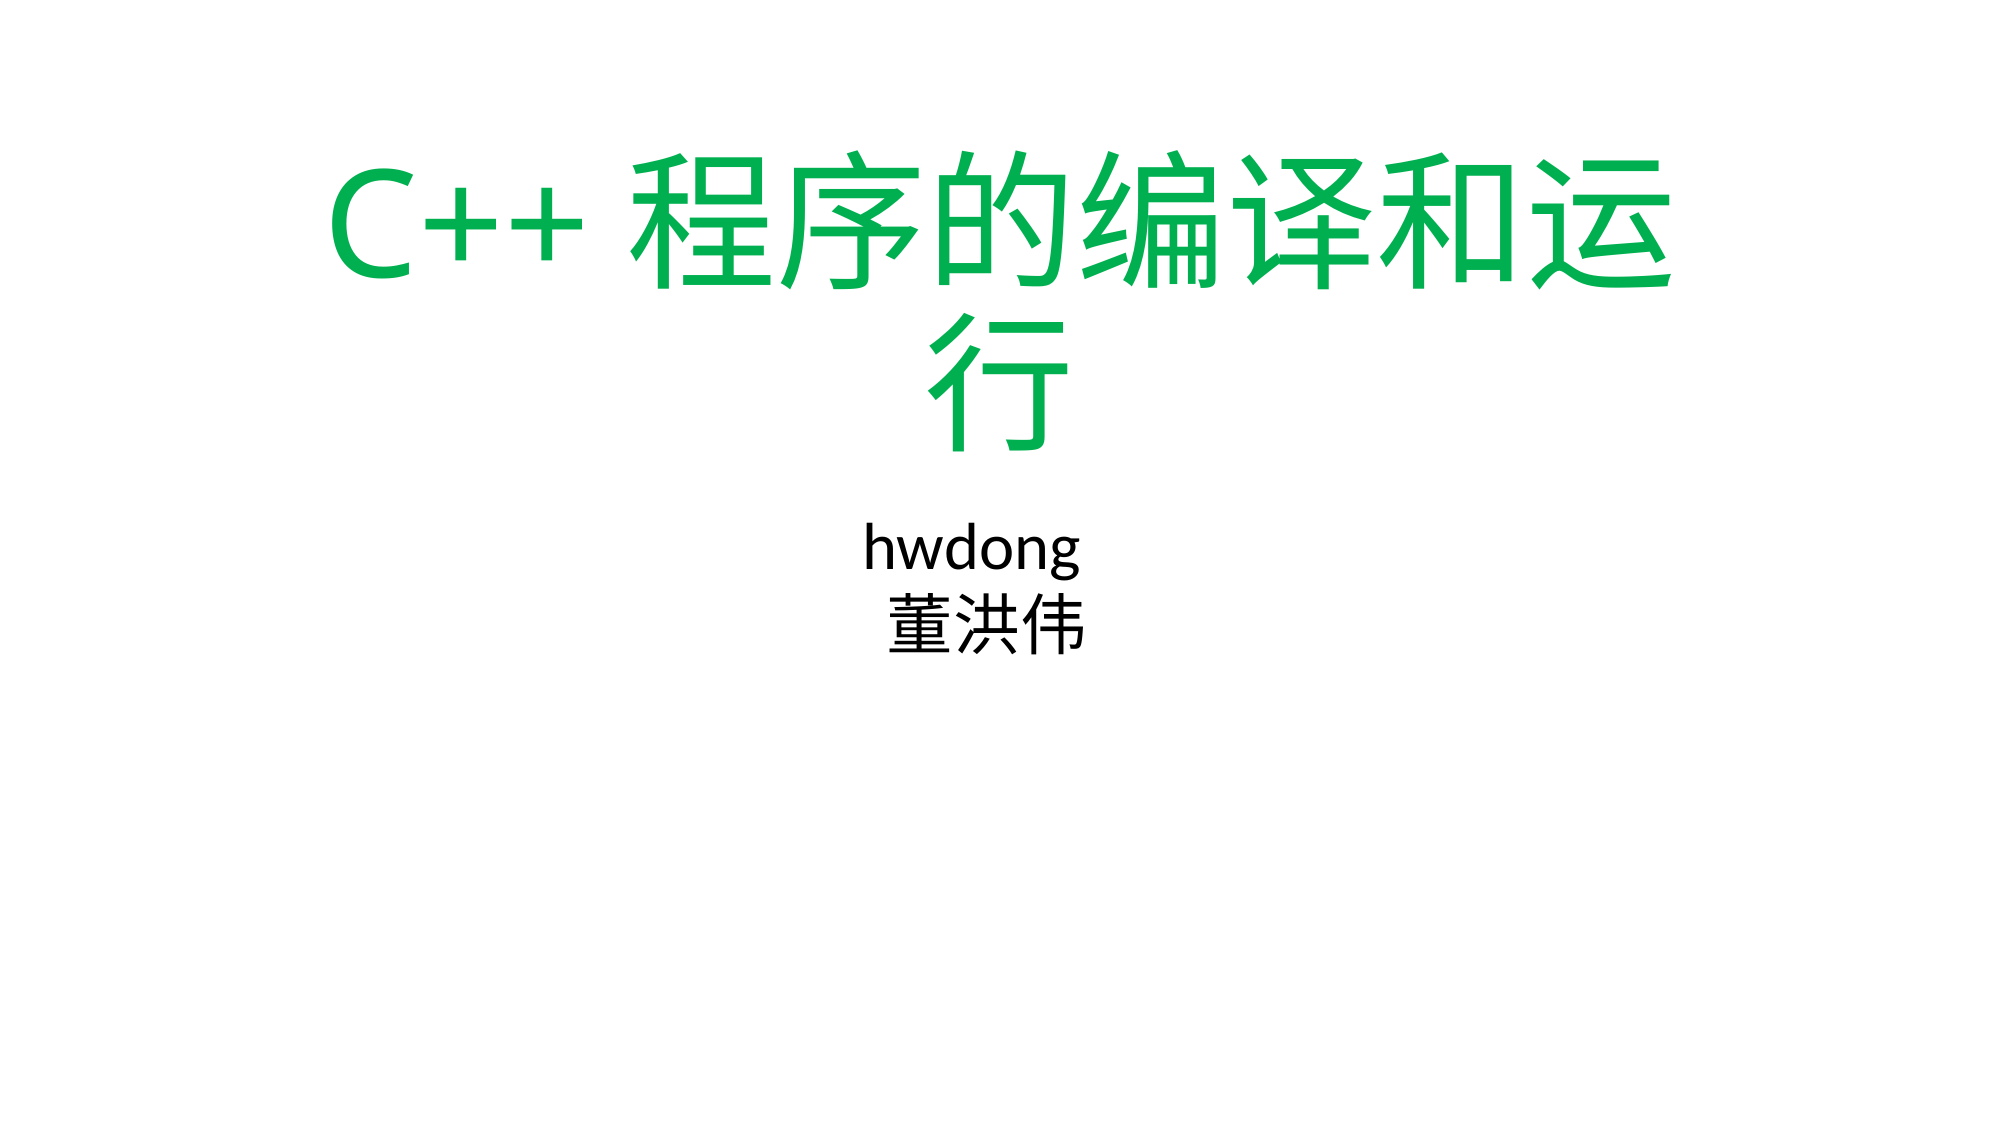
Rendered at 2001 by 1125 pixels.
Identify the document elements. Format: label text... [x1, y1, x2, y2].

title C++程序的编译和运行 [249, 87, 1750, 480]
text_box hwdong 董洪伟 [692, 495, 1281, 671]
